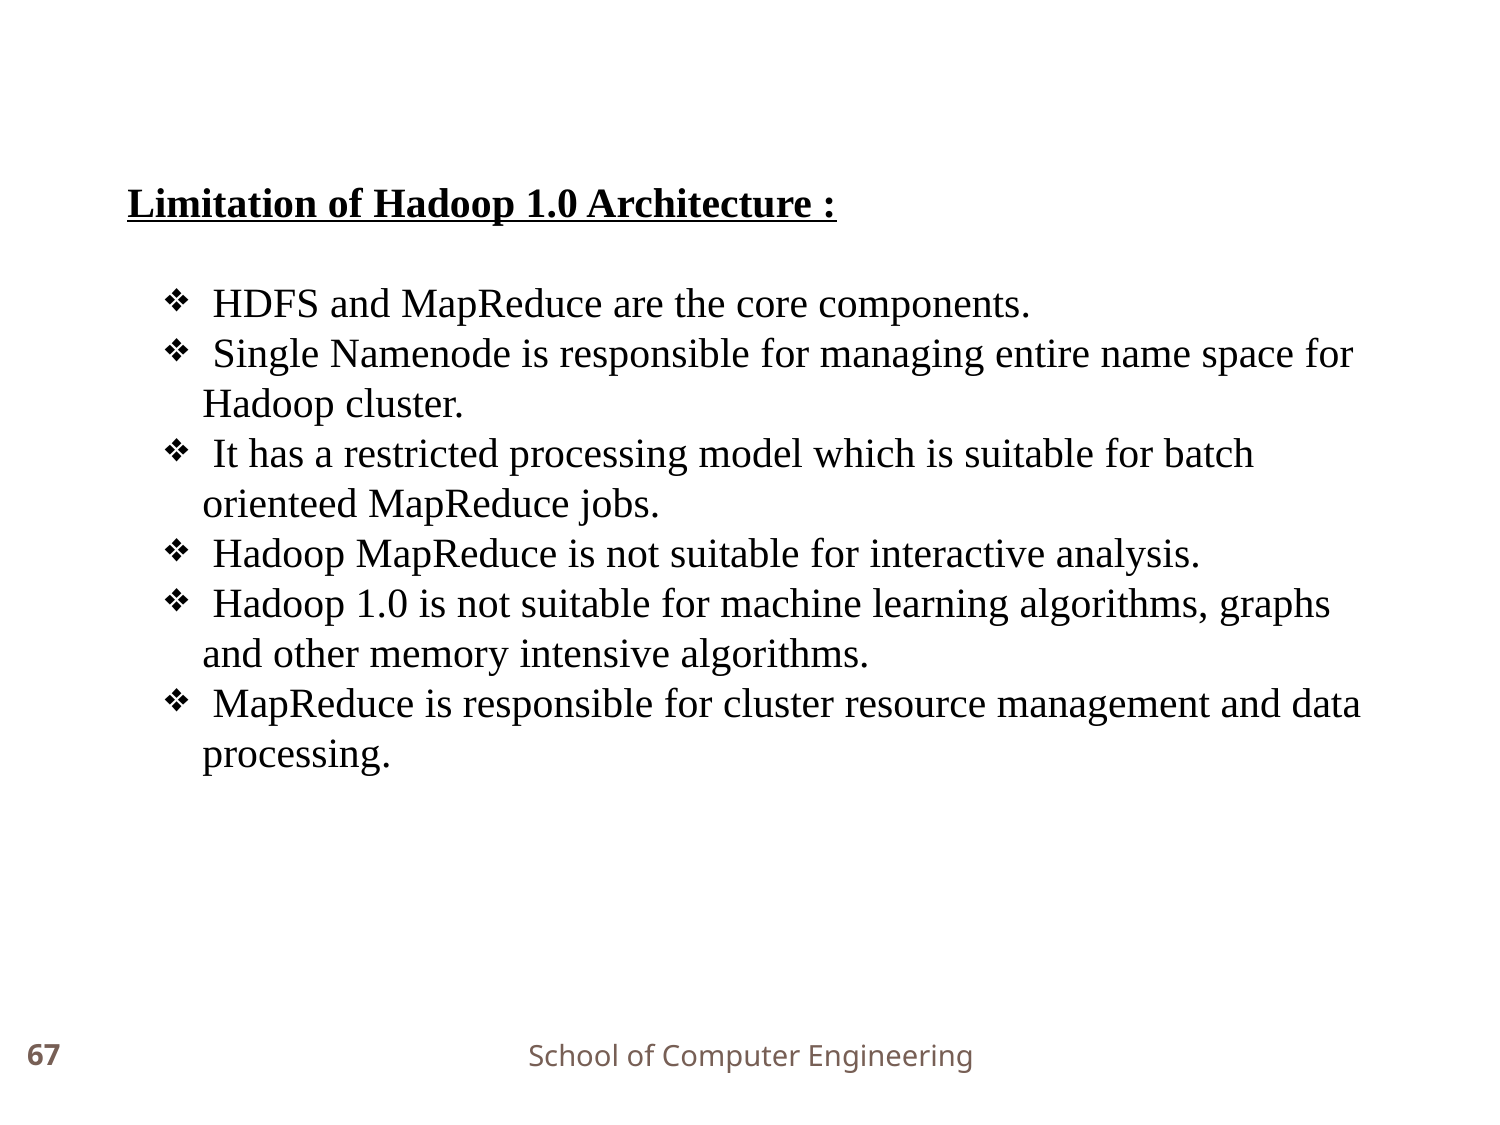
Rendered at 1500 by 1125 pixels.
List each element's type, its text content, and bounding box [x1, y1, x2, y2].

text_box Limitation of Hadoop 1.0 Architecture : HDFS and MapReduce are the core components. Single Namenode is responsible for managing entire name space for Hadoop cluster. It has a restricted processing model which is suitable for batch orienteed MapReduce jobs. Hadoop MapReduce is not suitable for interactive analysis. Hadoop 1.0 is not suitable for machine learning algorithms, graphs and other memory intensive algorithms. MapReduce is responsible for cluster resource management and data processing. [112, 168, 1400, 784]
footer School of Computer Engineering [99, 1025, 990, 1085]
slide_number 67 [0, 1025, 88, 1088]
